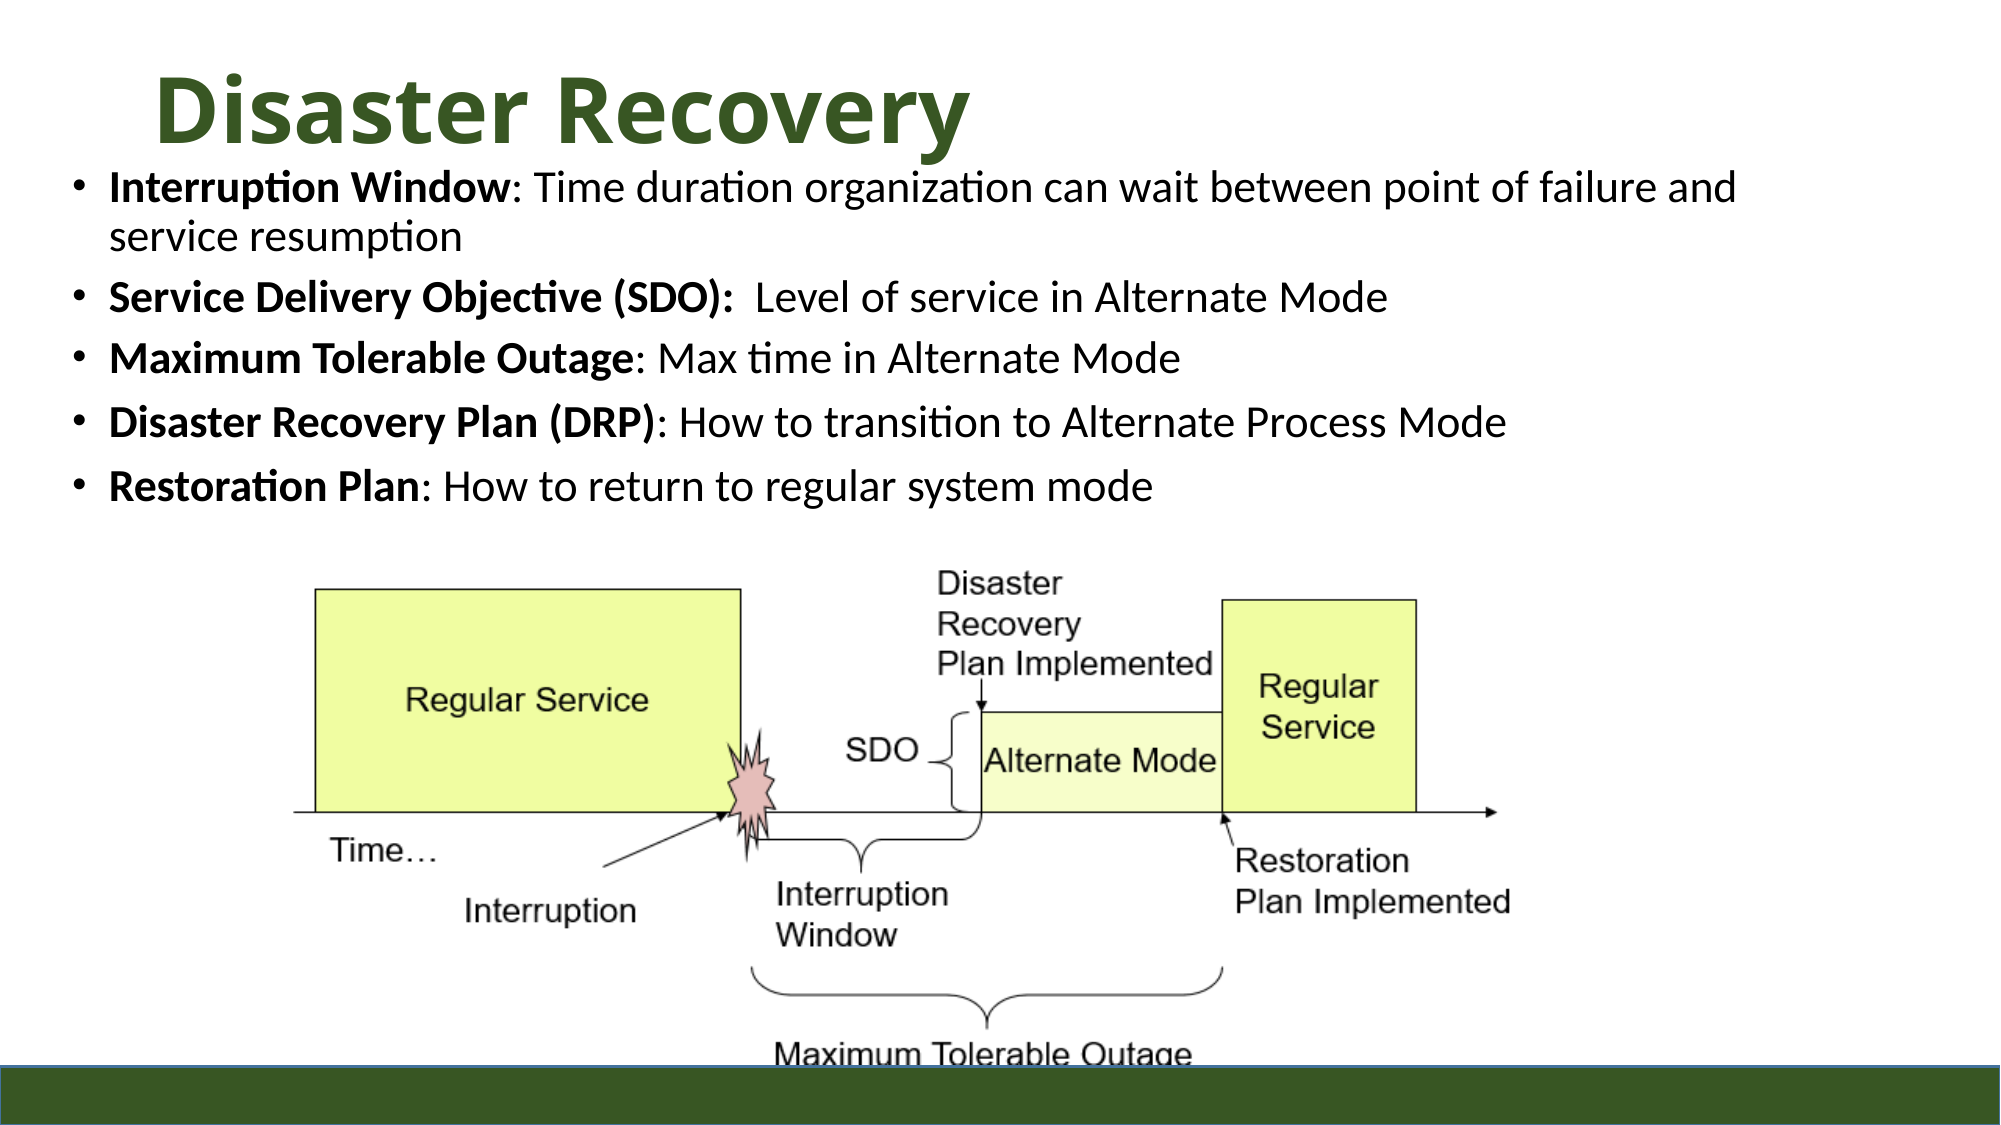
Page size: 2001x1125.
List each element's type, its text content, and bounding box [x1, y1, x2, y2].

picture [293, 560, 1547, 1065]
list Interruption Window: Time duration organization can wait between point of failure and service resumption Service Delivery Objective (SDO): Level of service in Alternate Mode Maximum Tolerable Outage: Max time in Alternate Mode Disaster Recovery Plan (DRP): How to transition to Alternate Process Mode Restoration Plan: How to return to regular system mode [56, 155, 1782, 564]
text_box [0, 1065, 2000, 1125]
title Disaster Recovery [137, 59, 1863, 169]
